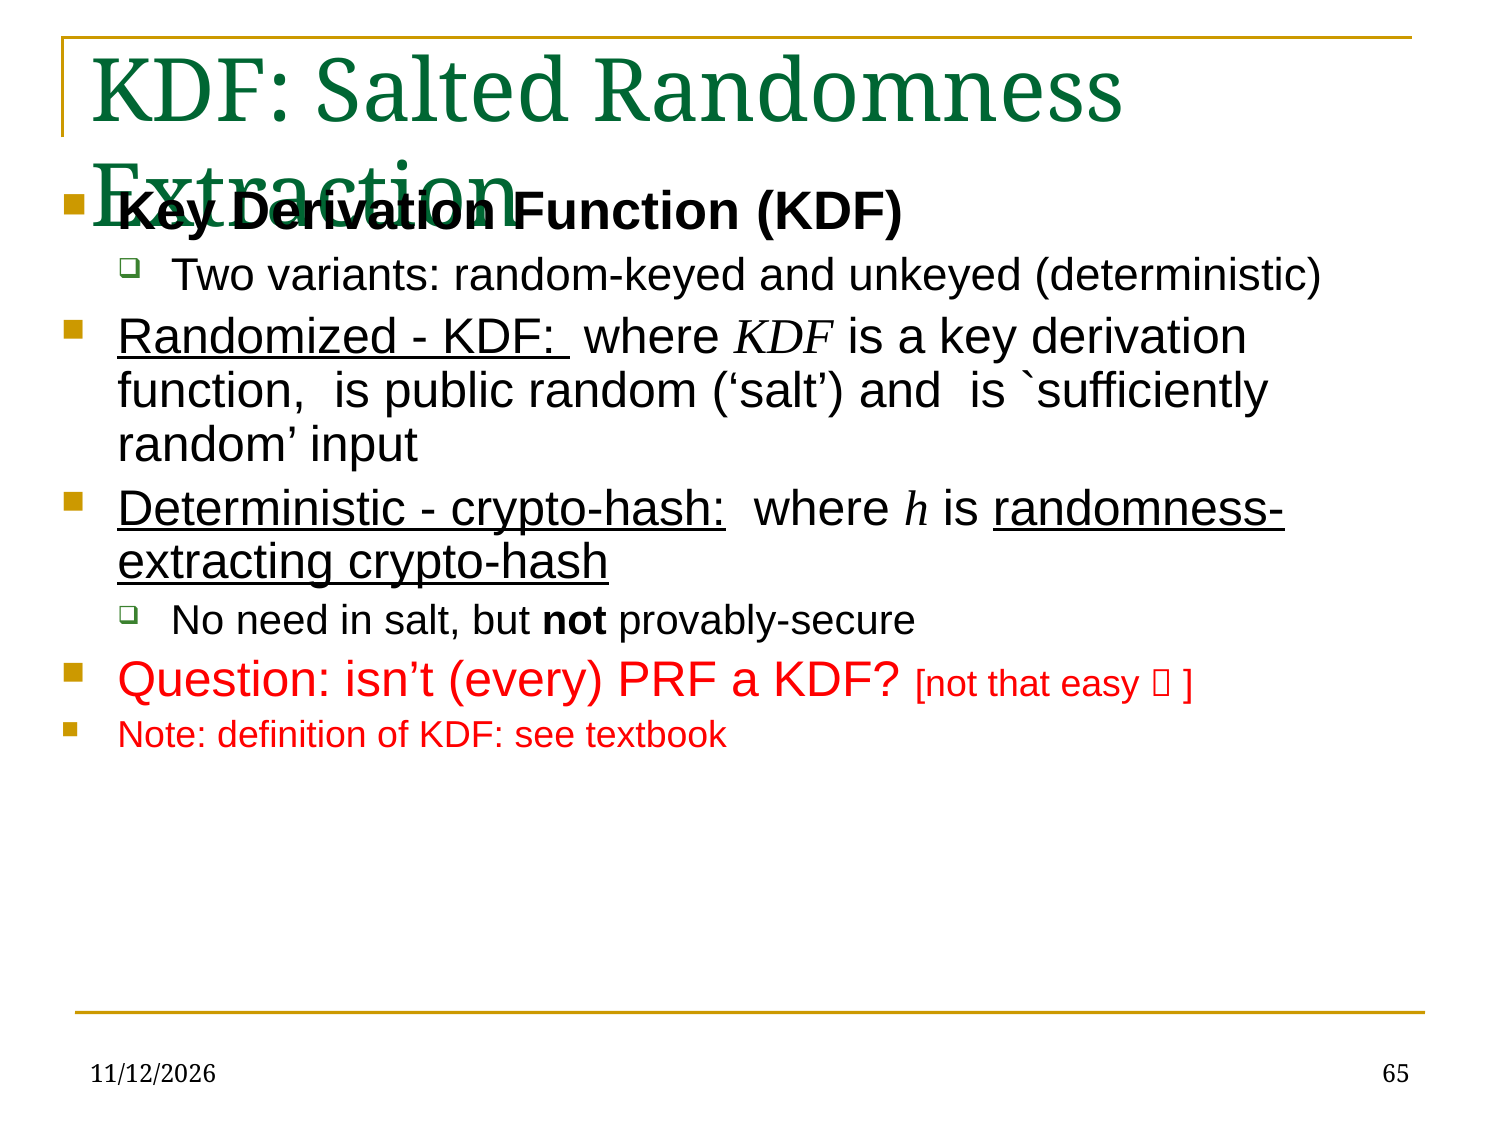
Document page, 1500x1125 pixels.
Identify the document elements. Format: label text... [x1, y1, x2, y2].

slide_number 65 [1074, 1024, 1425, 1100]
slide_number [75, 1024, 425, 1100]
title KDF: Salted Randomness Extraction [75, 26, 1455, 147]
